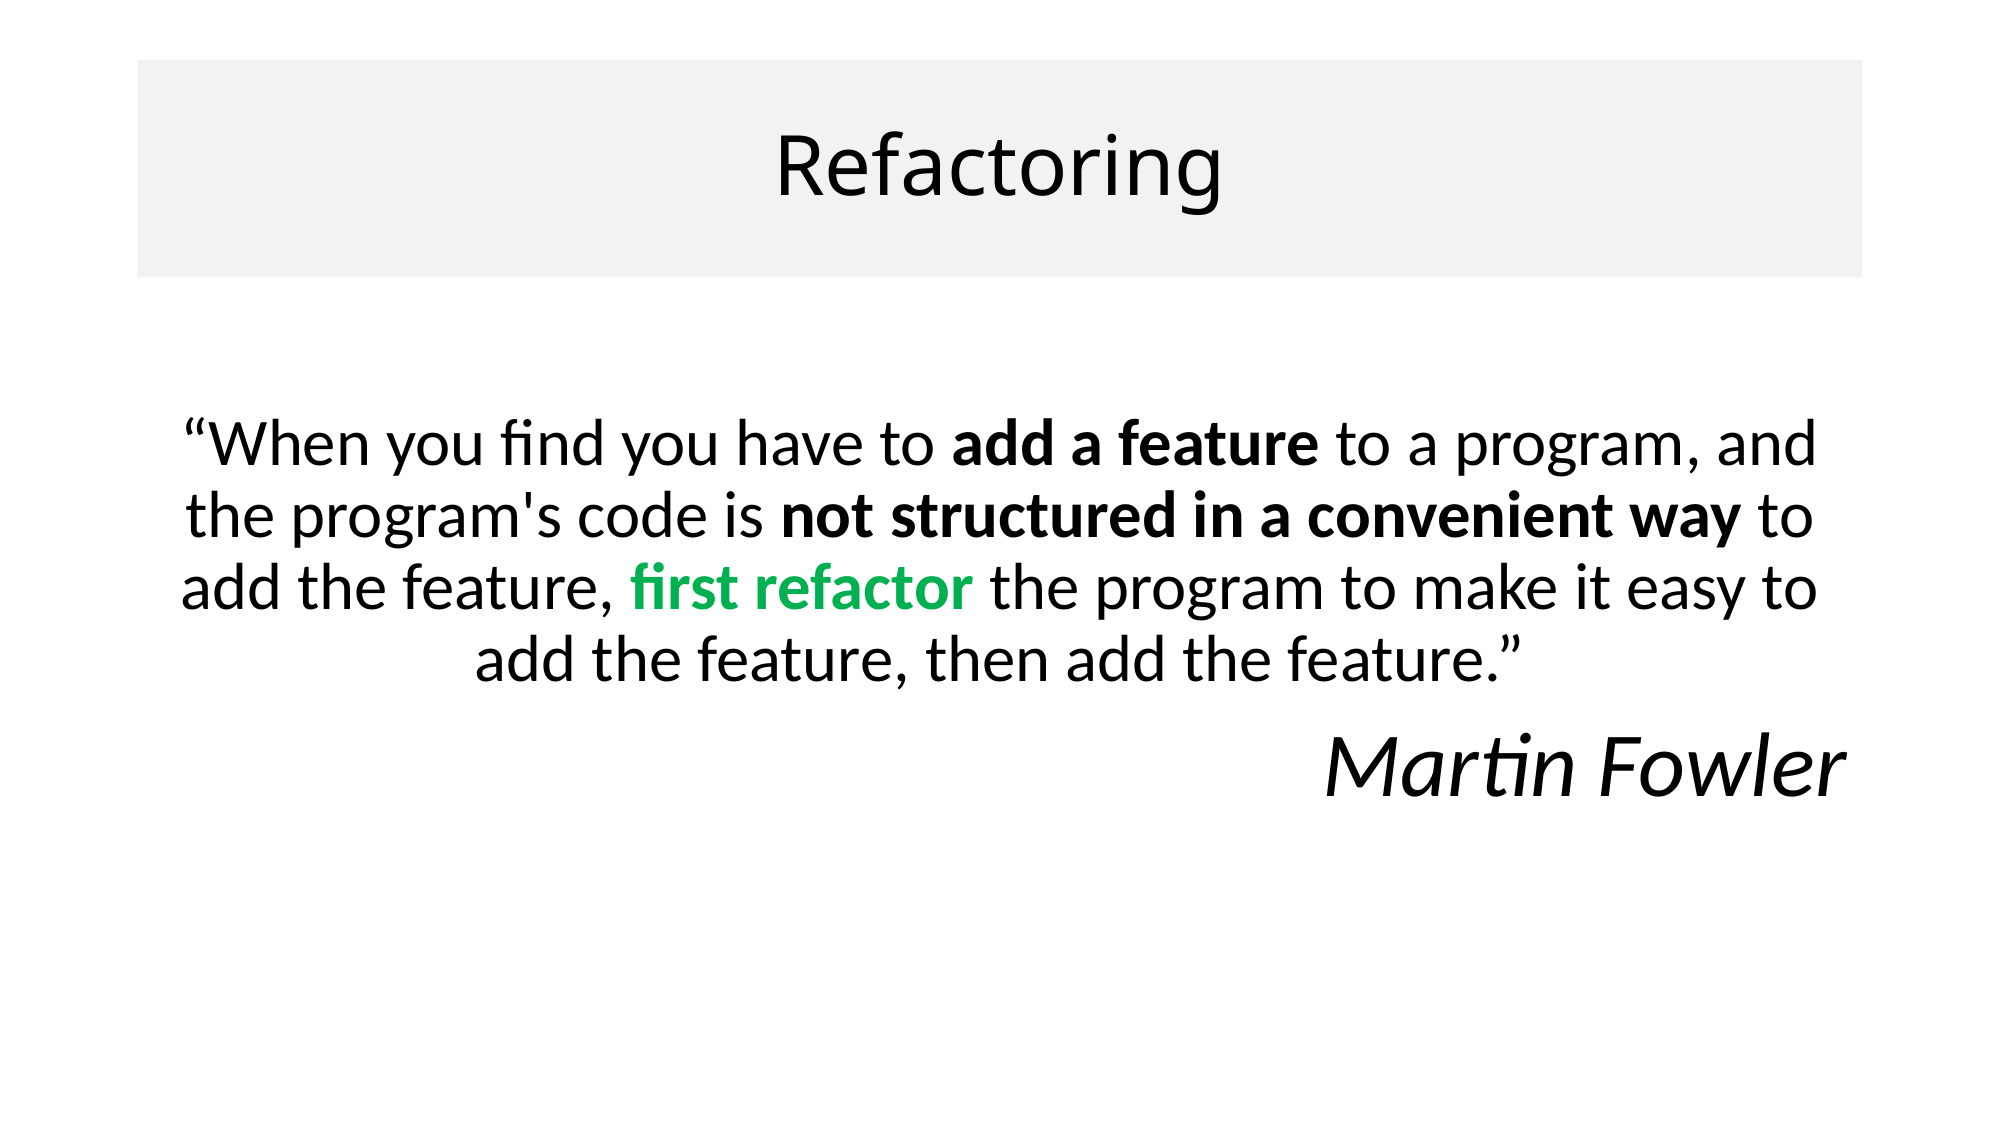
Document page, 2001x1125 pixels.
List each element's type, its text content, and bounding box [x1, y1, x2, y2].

title Refactoring [137, 59, 1863, 278]
list “When you find you have to add a feature to a program, and the program's code is not structured in a convenient way to add the feature, first refactor the program to make it easy to add the feature, then add the feature.” Martin Fowler [137, 299, 1863, 1014]
